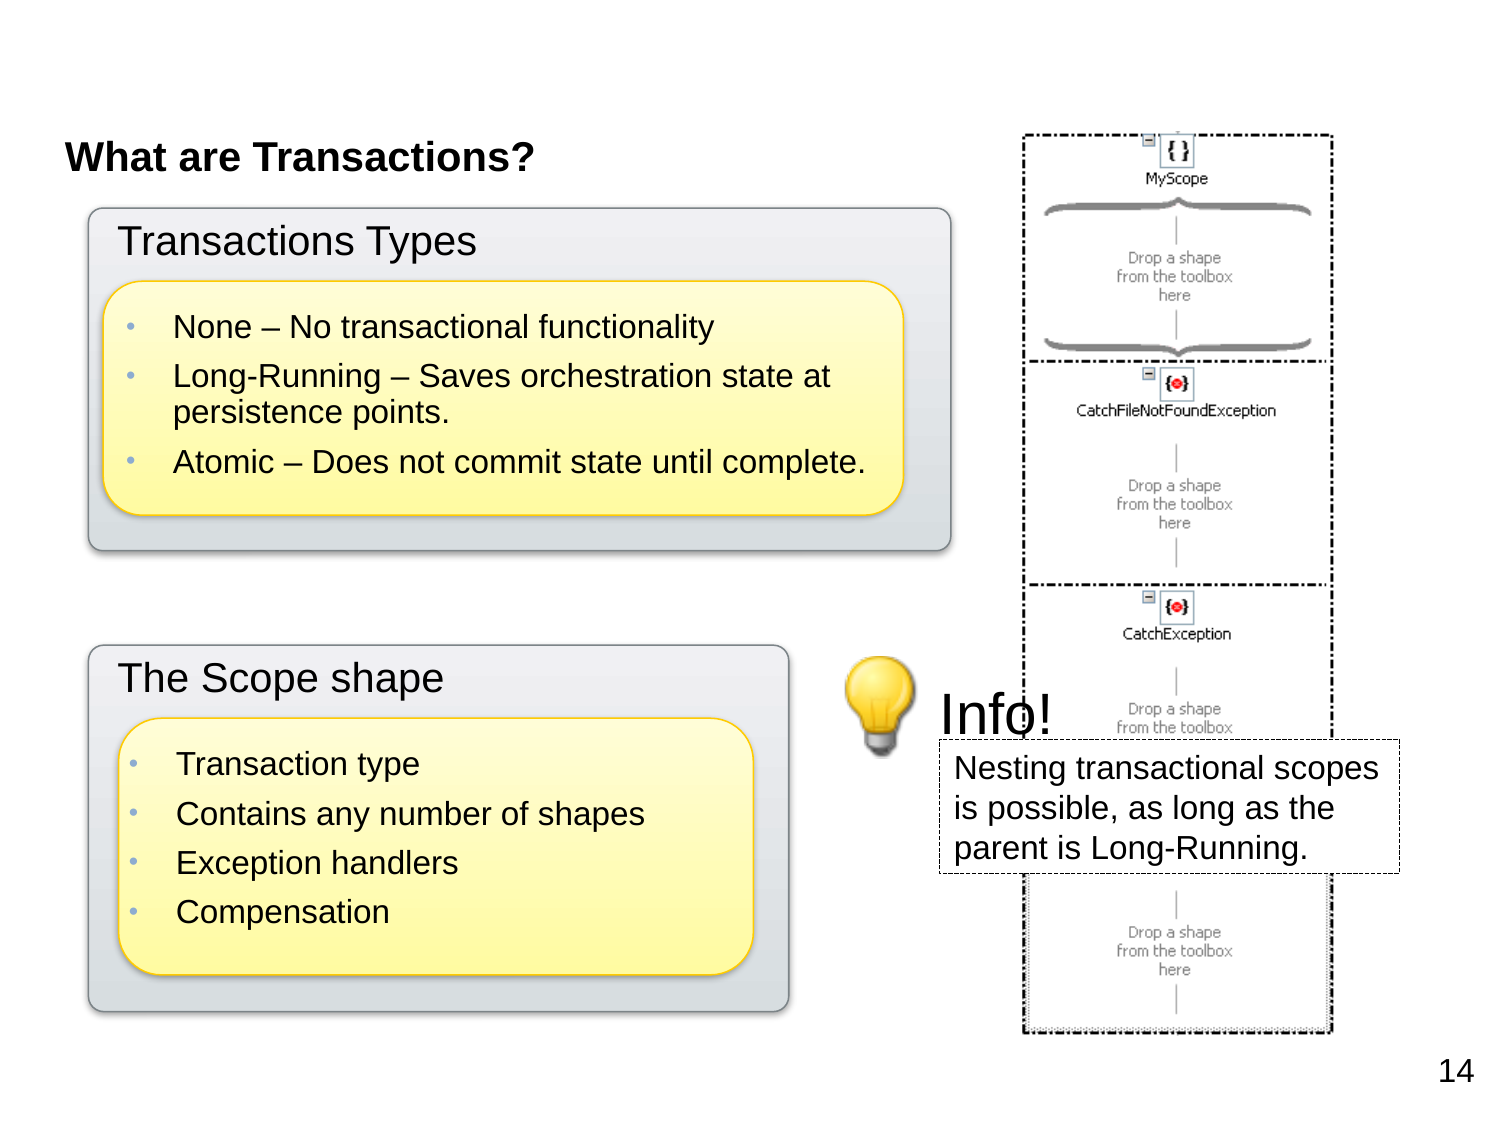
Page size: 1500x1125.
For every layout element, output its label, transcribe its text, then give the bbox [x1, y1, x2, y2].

text_box Nesting transactional scopes is possible, as long as the parent is Long-Running. [1339, 738, 1399, 874]
picture [1021, 130, 1335, 1036]
text_box Nesting transactional scopes is possible, as long as the parent is Long-Running. [939, 738, 1016, 874]
title What are Transactions? [64, 125, 1436, 185]
text_box None – No transactional functionality Long-Running – Saves orchestration state at persistence points. Atomic – Does not commit state until complete. [111, 302, 940, 488]
text_box Transactions Types [87, 207, 952, 552]
slide_number 14 [1423, 1041, 1500, 1102]
picture [831, 656, 934, 759]
text_box [124, 718, 754, 975]
text_box [103, 281, 902, 516]
text_box Transaction type Contains any number of shapes Exception handlers Compensation [114, 739, 662, 988]
text_box The Scope shape [87, 644, 790, 1013]
text_box Info! [938, 668, 1016, 754]
